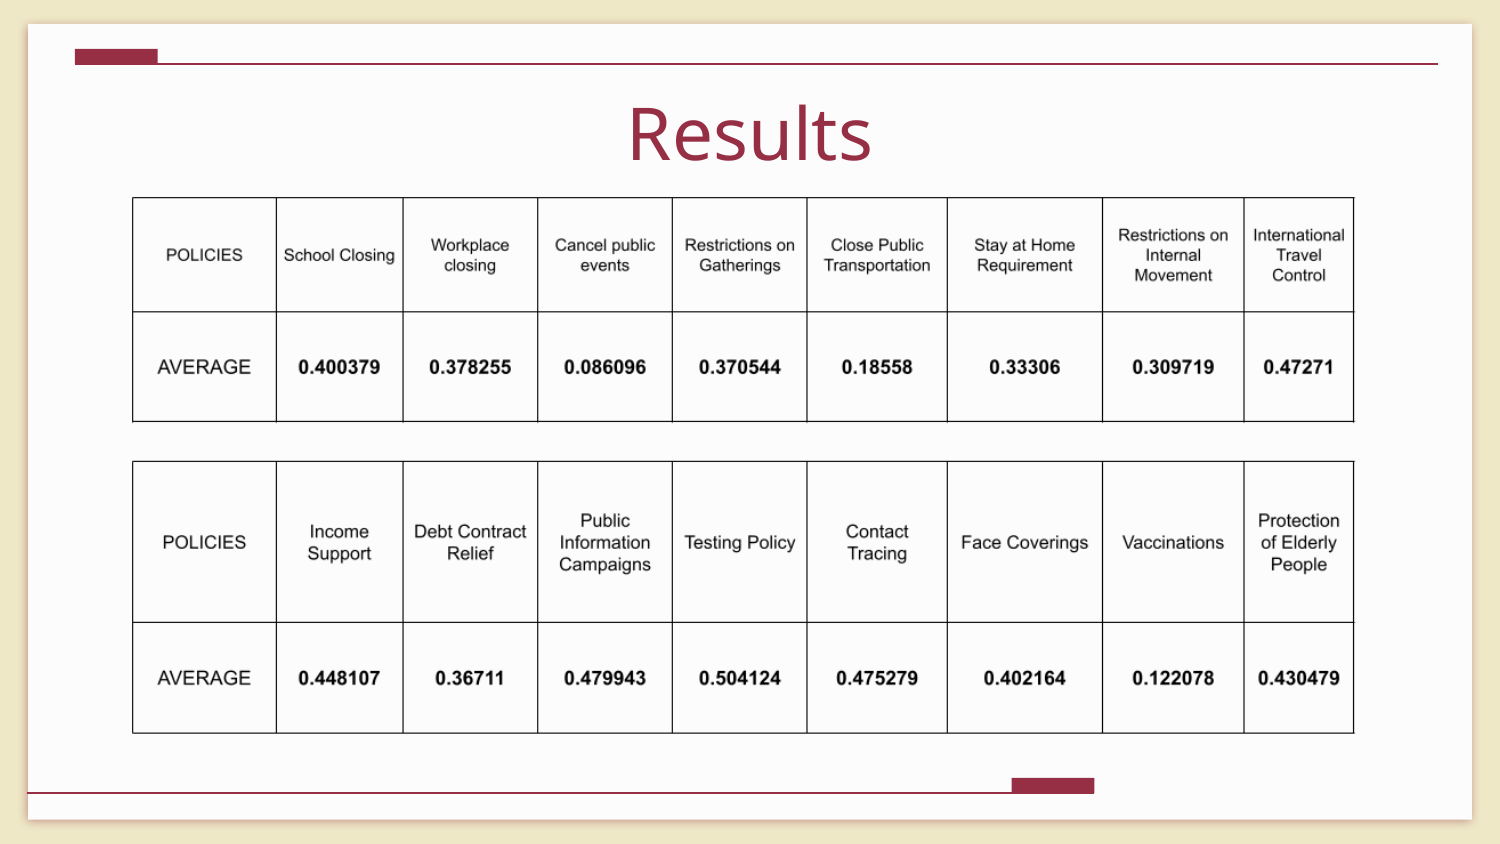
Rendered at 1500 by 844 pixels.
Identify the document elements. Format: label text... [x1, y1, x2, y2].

picture [123, 180, 1377, 762]
title Results [118, 72, 1382, 167]
